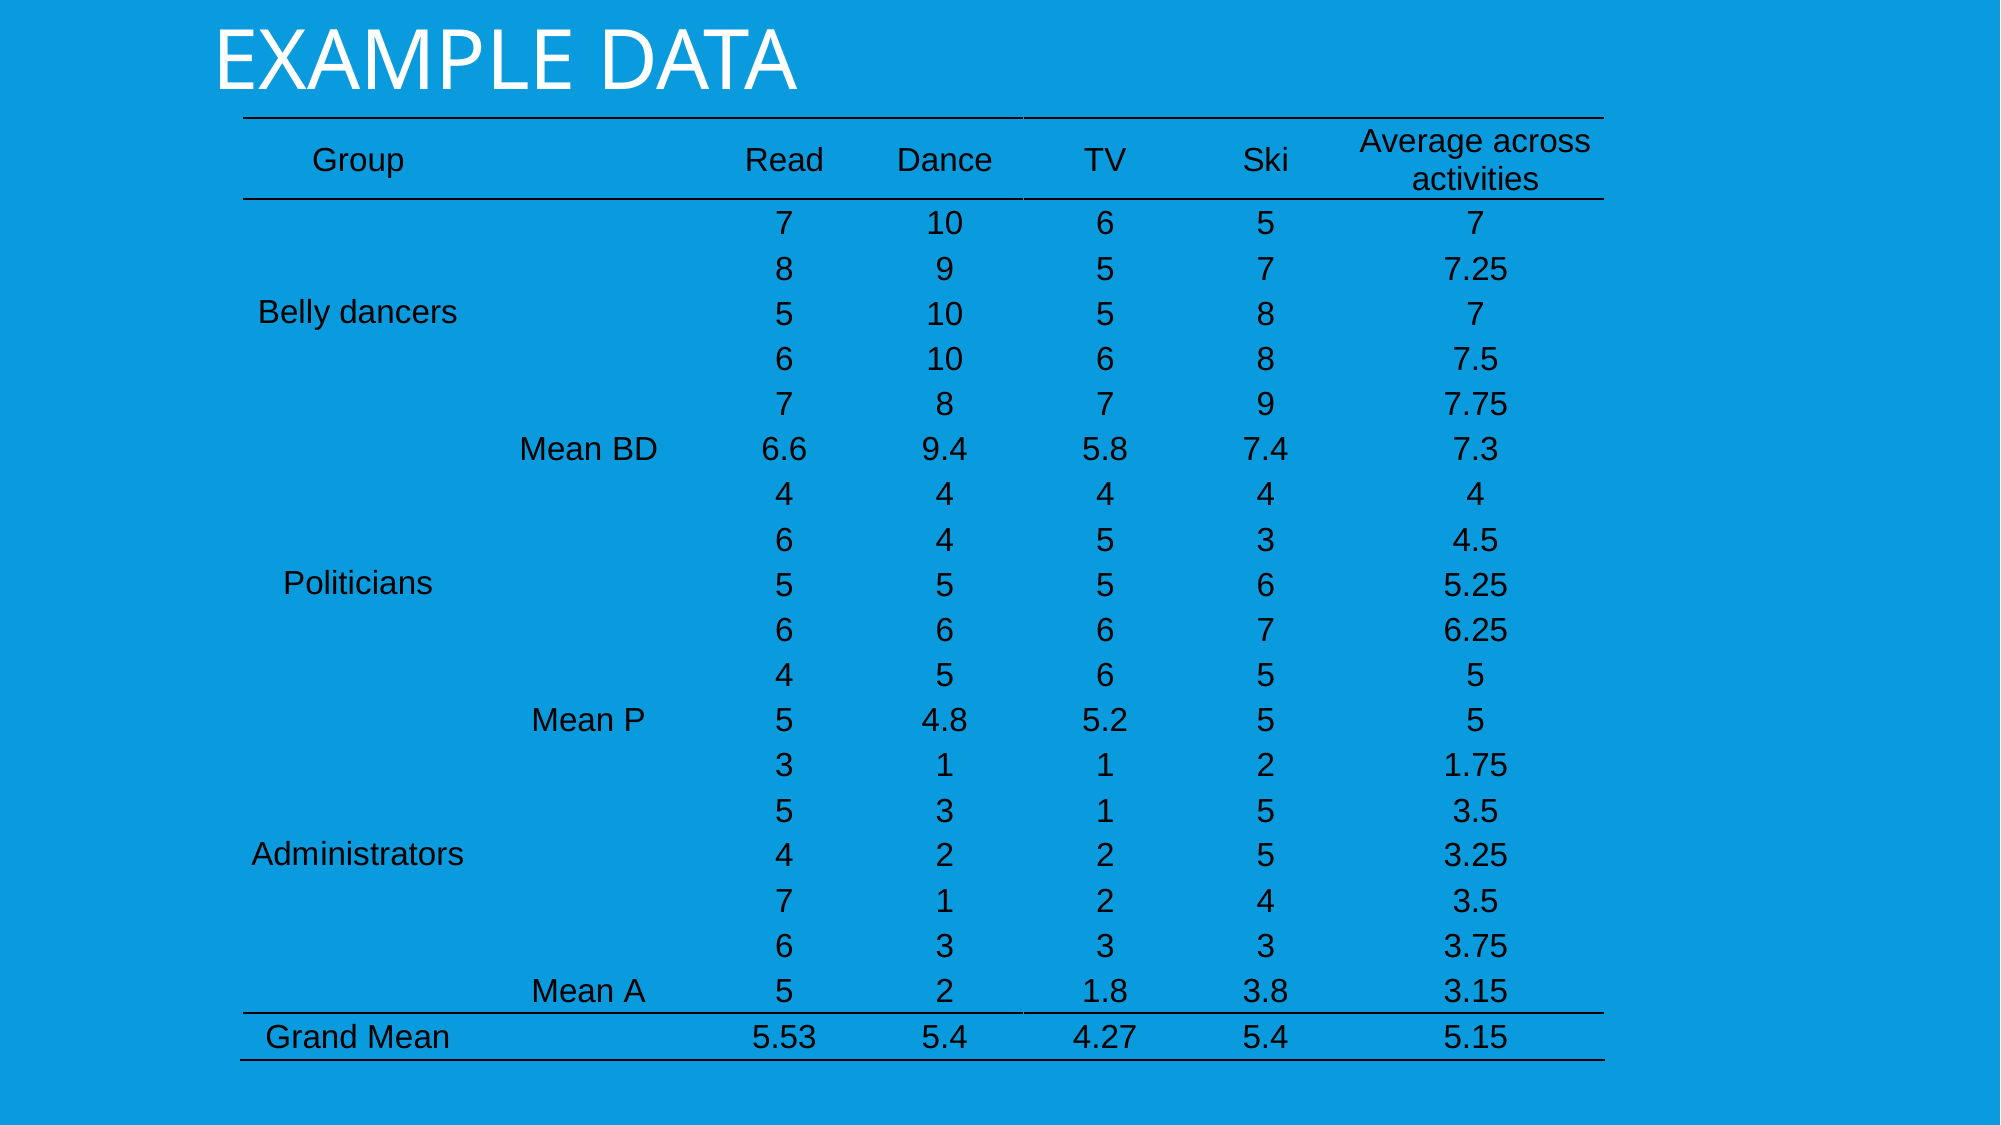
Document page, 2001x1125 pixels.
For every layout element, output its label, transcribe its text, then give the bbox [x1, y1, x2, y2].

title Example Data [197, 0, 1803, 129]
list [196, 116, 1653, 1111]
